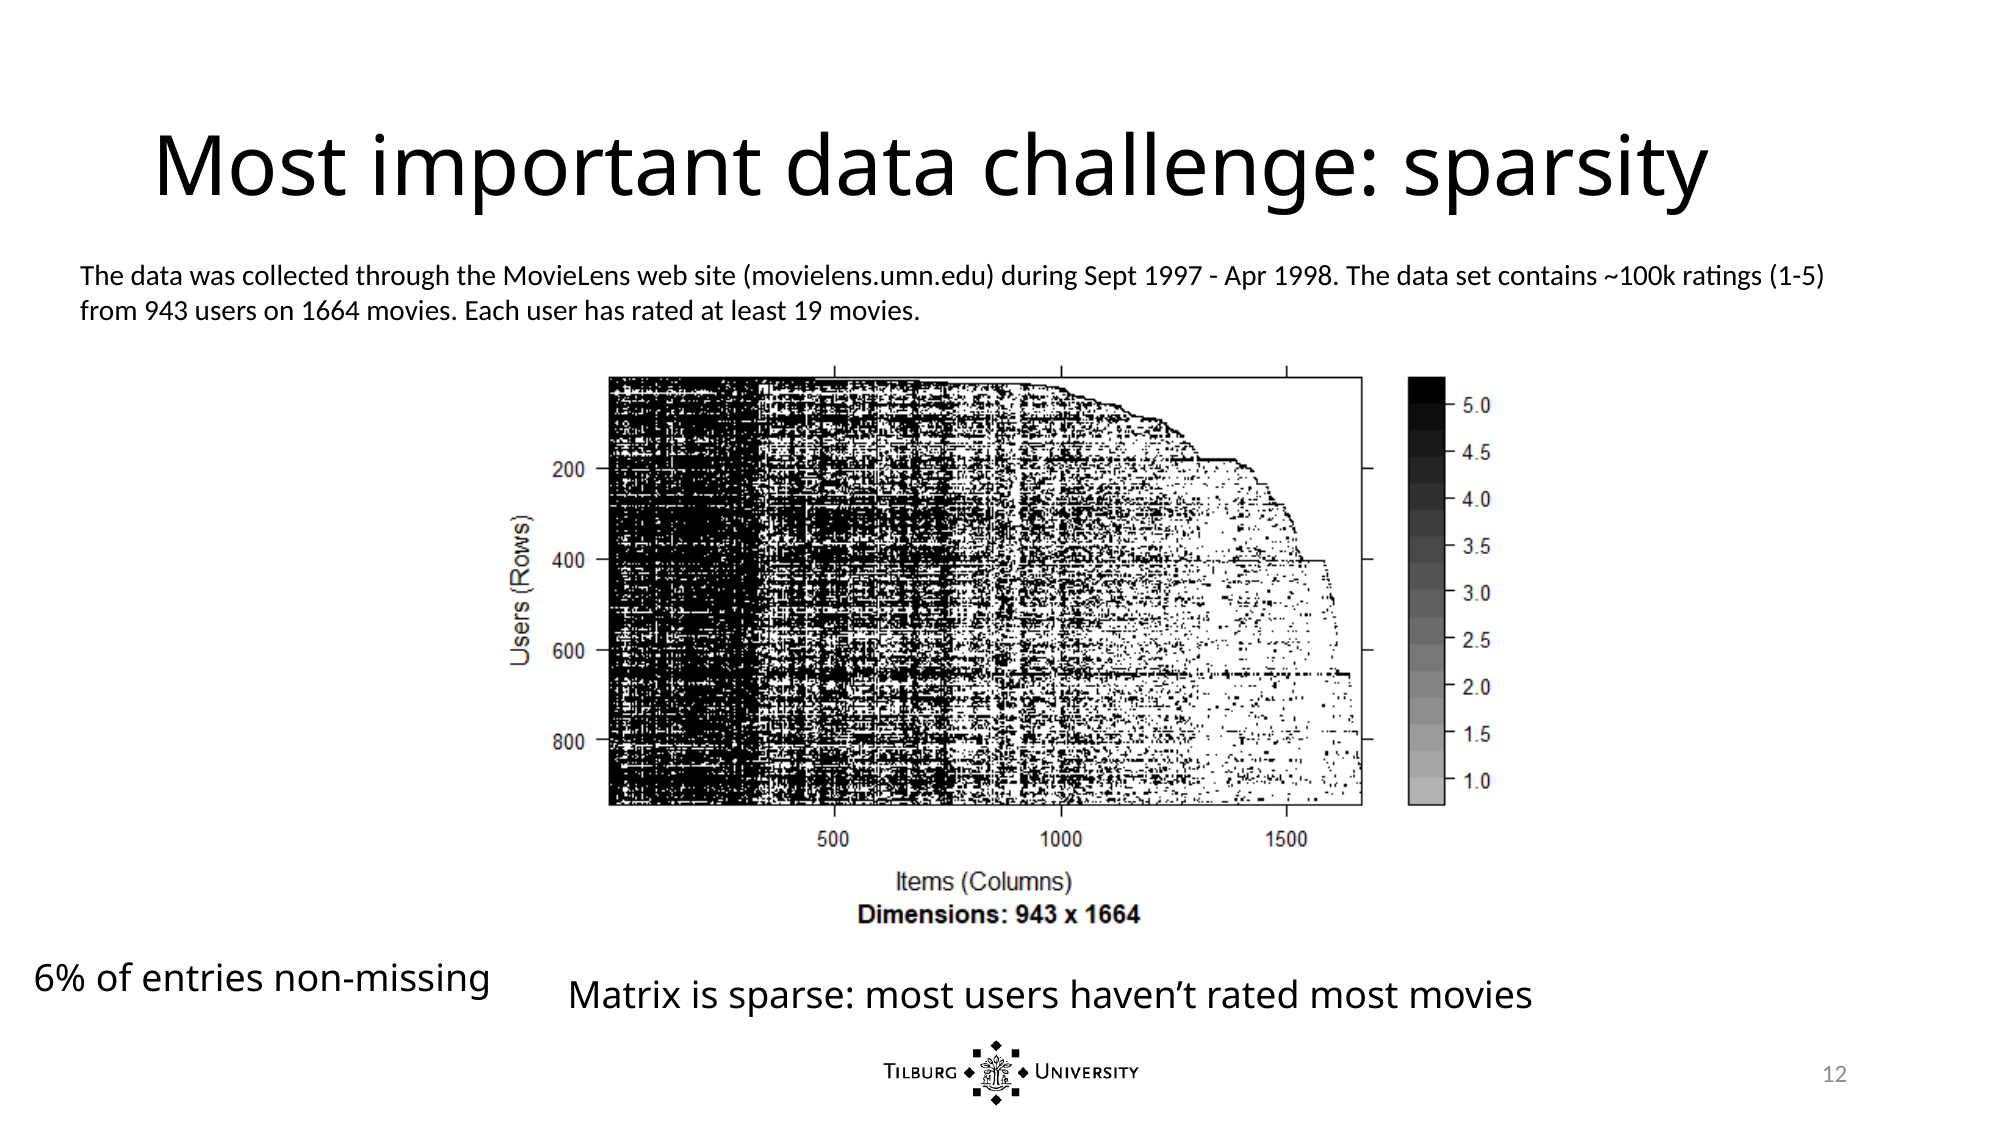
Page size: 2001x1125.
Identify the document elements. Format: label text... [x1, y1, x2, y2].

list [232, 305, 1768, 936]
slide_number 12 [1412, 1042, 1863, 1103]
text_box 6% of entries non-missing [18, 946, 507, 1007]
picture [875, 1032, 1146, 1113]
text_box Matrix is sparse: most users haven’t rated most movies [552, 963, 1669, 1024]
title Most important data challenge: sparsity [137, 59, 1863, 248]
text_box The data was collected through the MovieLens web site (movielens.umn.edu) during Sept 1997 - Apr 1998. The data set contains ~100k ratings (1-5) from 943 users on 1664 movies. Each user has rated at least 19 movies. [65, 248, 1863, 334]
